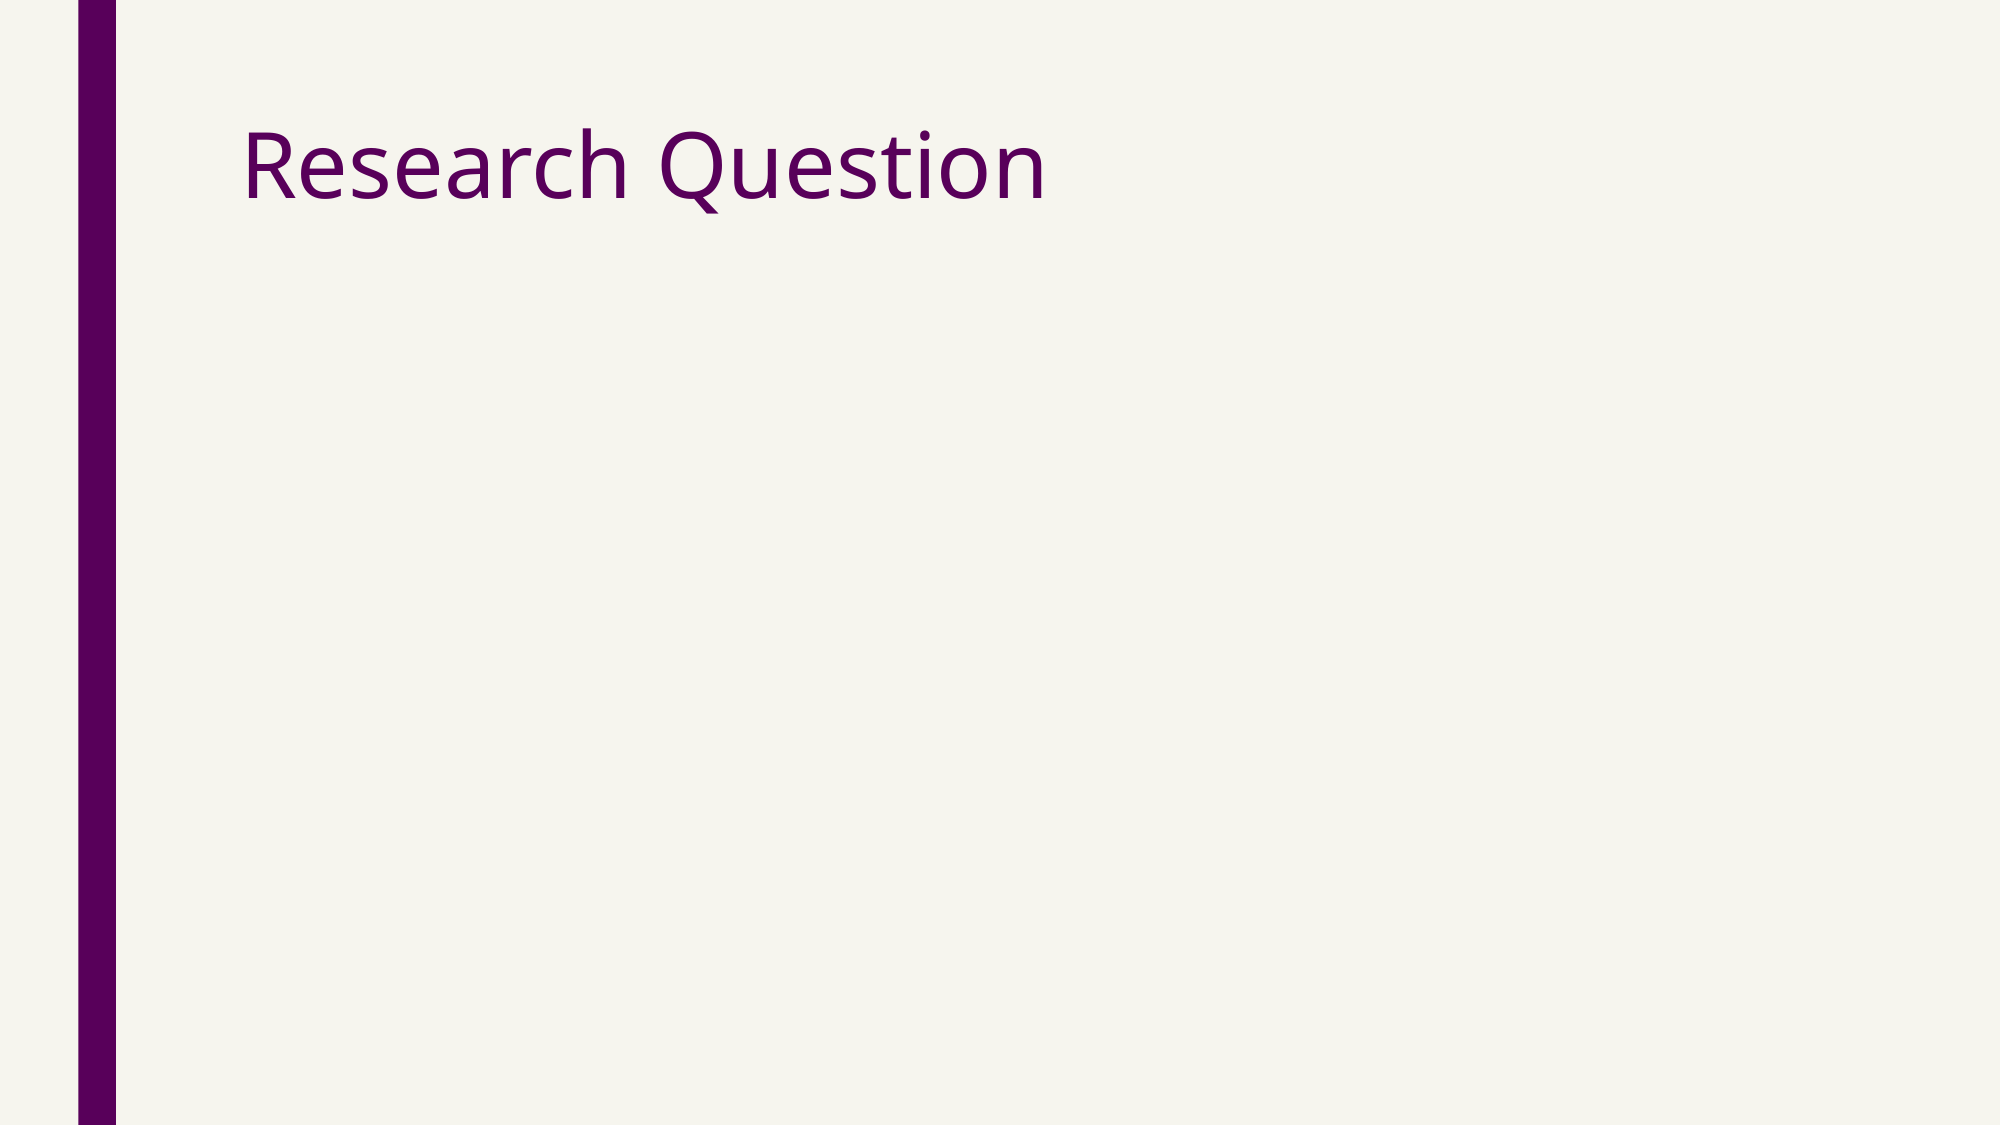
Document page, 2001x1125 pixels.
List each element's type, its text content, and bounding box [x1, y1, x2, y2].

title Research Question [225, 112, 1800, 357]
